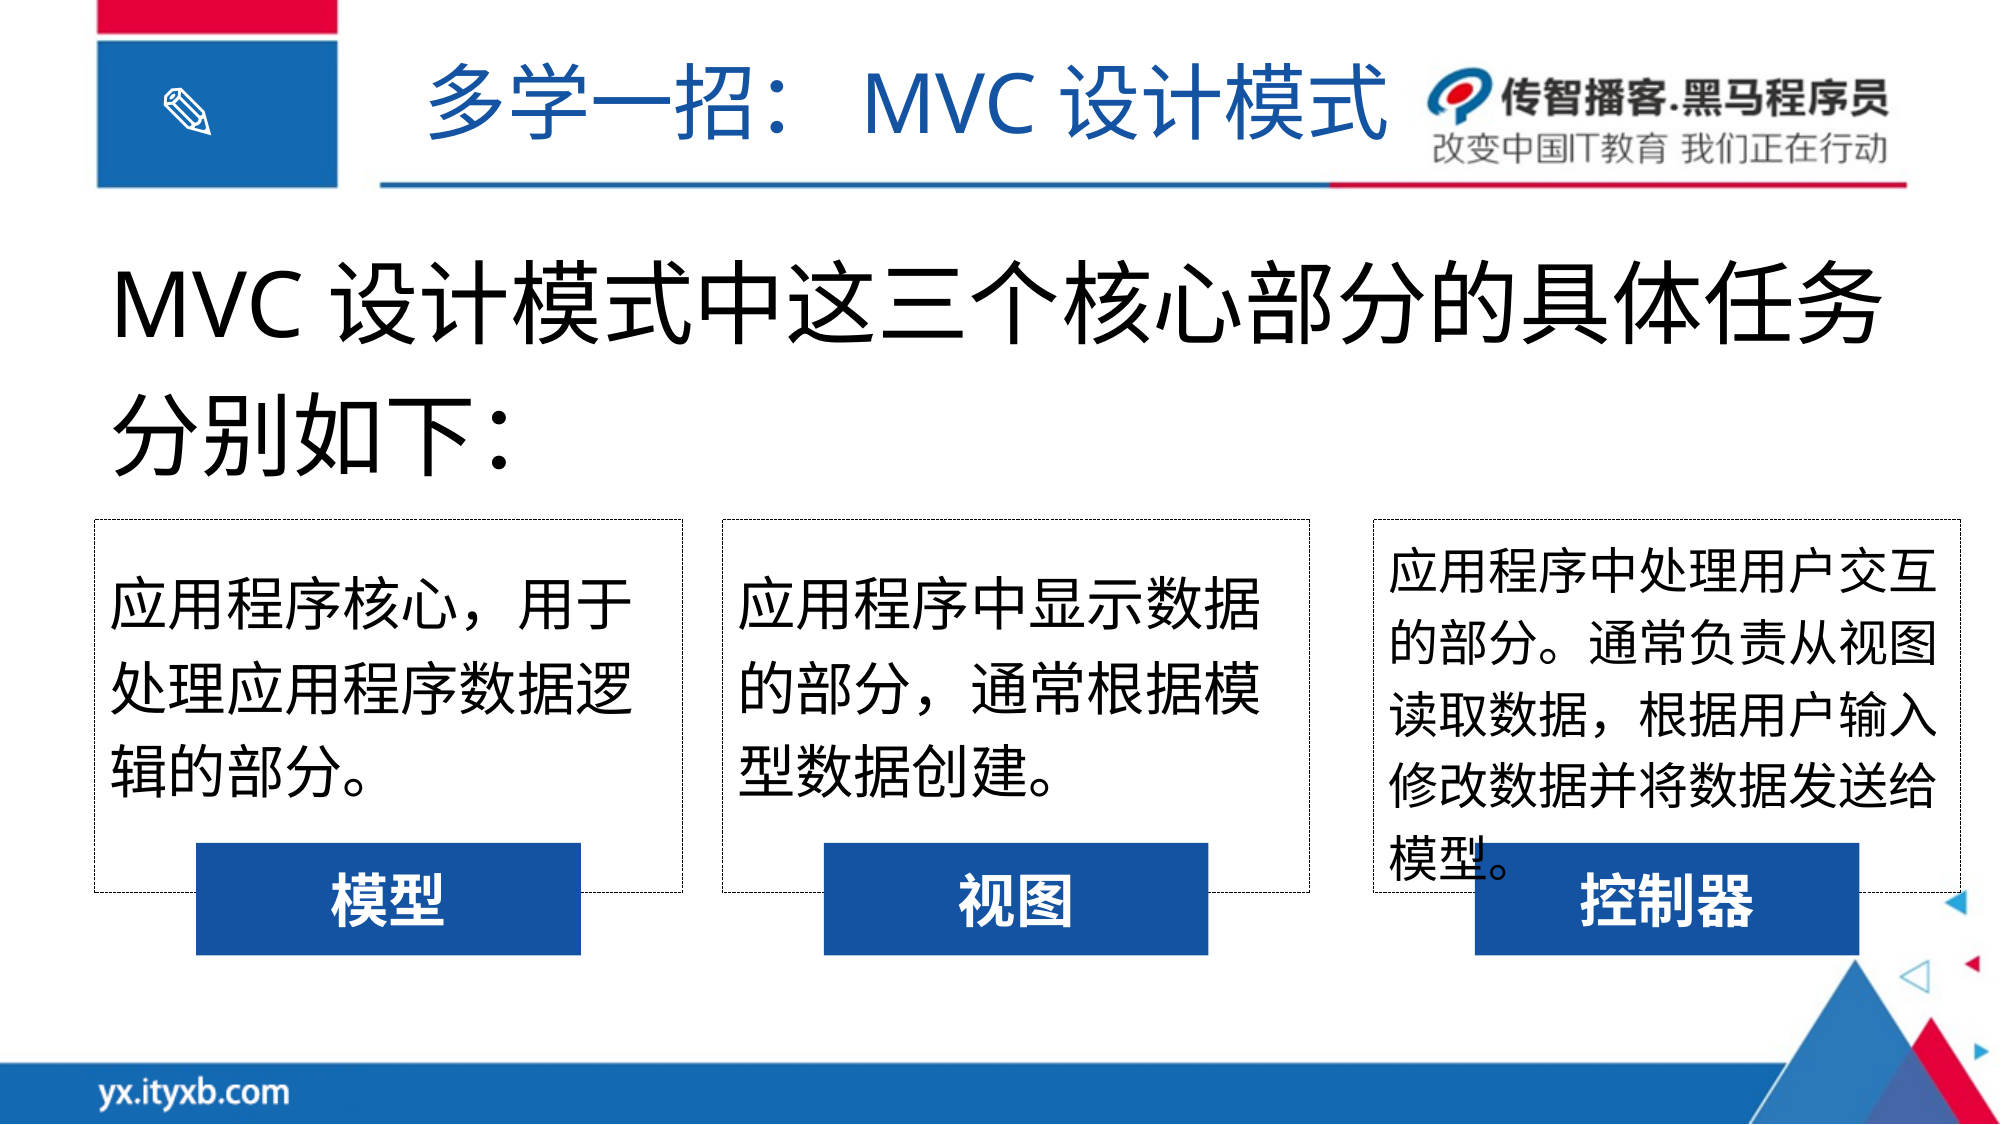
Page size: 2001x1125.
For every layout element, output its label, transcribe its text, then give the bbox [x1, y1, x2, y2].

text_box 应用程序核心，用于处理应用程序数据逻辑的部分。 [94, 546, 683, 813]
text_box [722, 813, 1310, 893]
text_box [722, 519, 1311, 546]
picture [0, 0, 2000, 1124]
text_box 多学一招：MVC设计模式 [409, 43, 1407, 158]
text_box 应用程序中显示数据的部分，通常根据模型数据创建。 [722, 546, 1310, 813]
text_box 视图 [823, 842, 1209, 956]
text_box 控制器 [1474, 895, 1860, 956]
text_box 模型 [196, 842, 581, 956]
text_box [94, 519, 683, 546]
text_box [94, 813, 683, 893]
text_box MVC设计模式中这三个核心部分的具体任务分别如下： [94, 216, 1938, 496]
text_box 应用程序中处理用户交互的部分。通常负责从视图读取数据，根据用户输入修改数据并将数据发送给模型。 [1373, 519, 1961, 895]
